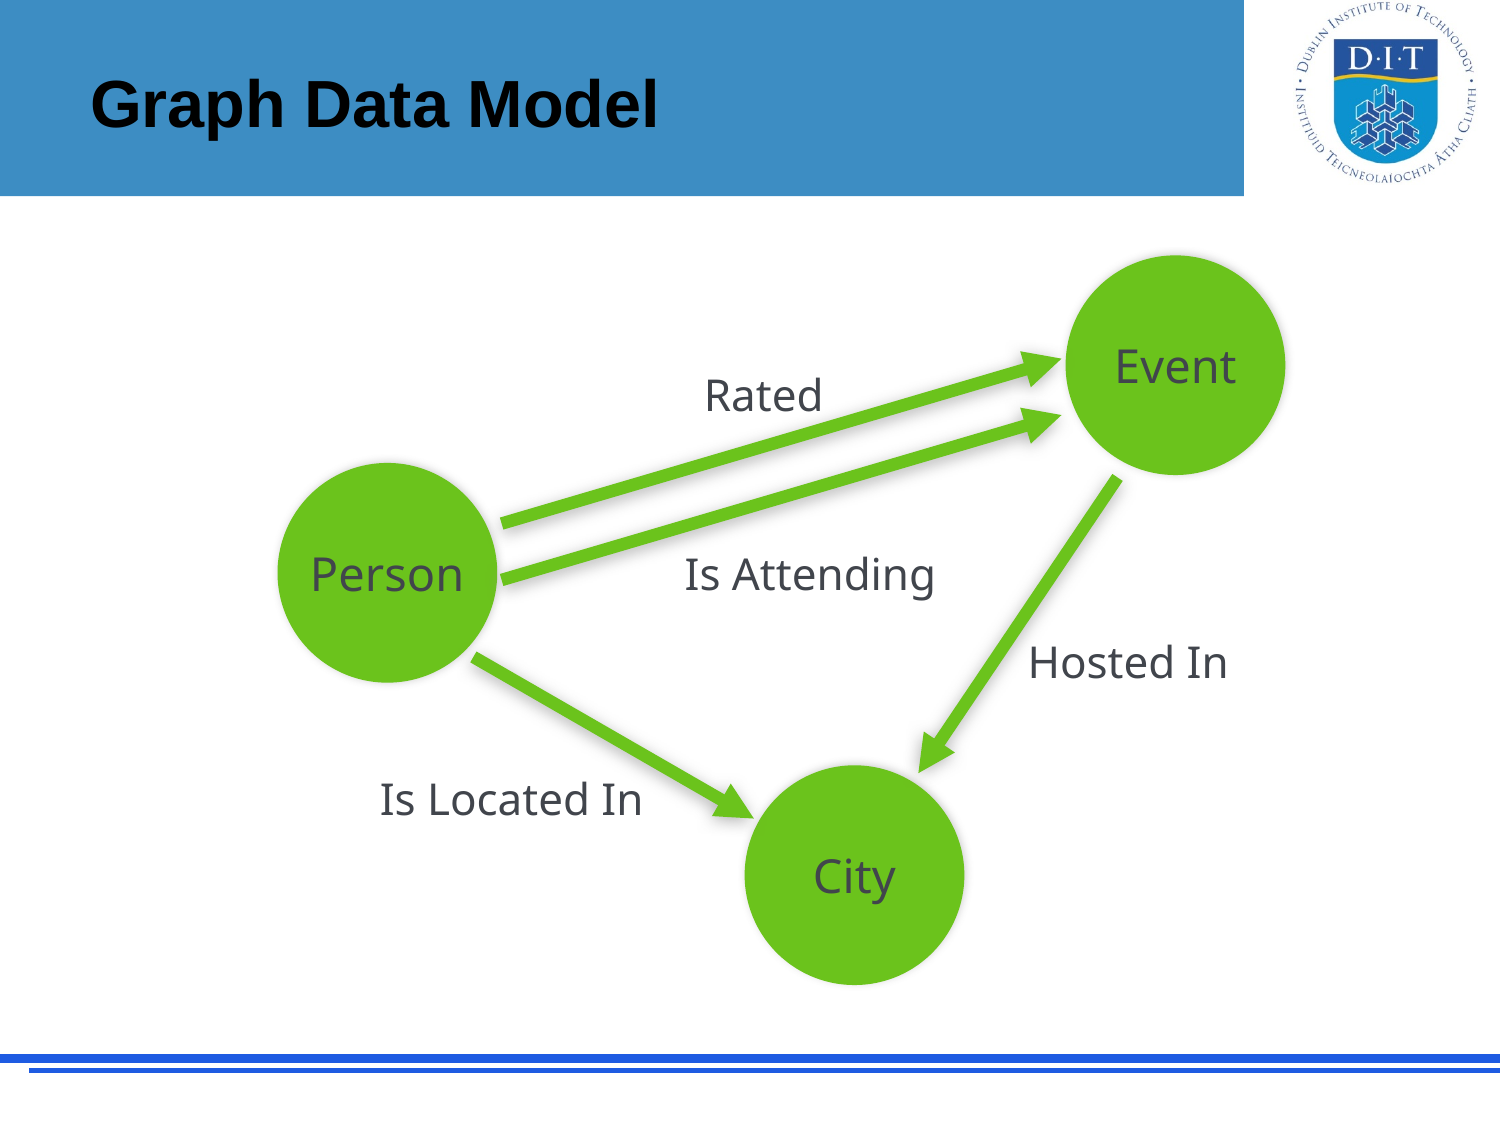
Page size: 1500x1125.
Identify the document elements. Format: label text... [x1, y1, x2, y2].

text_box City [744, 765, 965, 986]
text_box Rated [698, 361, 829, 426]
text_box [473, 656, 754, 819]
text_box [501, 412, 1062, 581]
picture [1293, 0, 1478, 185]
text_box [918, 477, 1118, 774]
title Graph Data Model [74, 18, 1105, 182]
text_box [501, 356, 1062, 524]
text_box Is Attending [679, 540, 943, 606]
text_box Event [1065, 255, 1286, 476]
text_box Is Located In [377, 765, 647, 830]
text_box Person [277, 462, 498, 683]
text_box Hosted In [1026, 628, 1231, 693]
